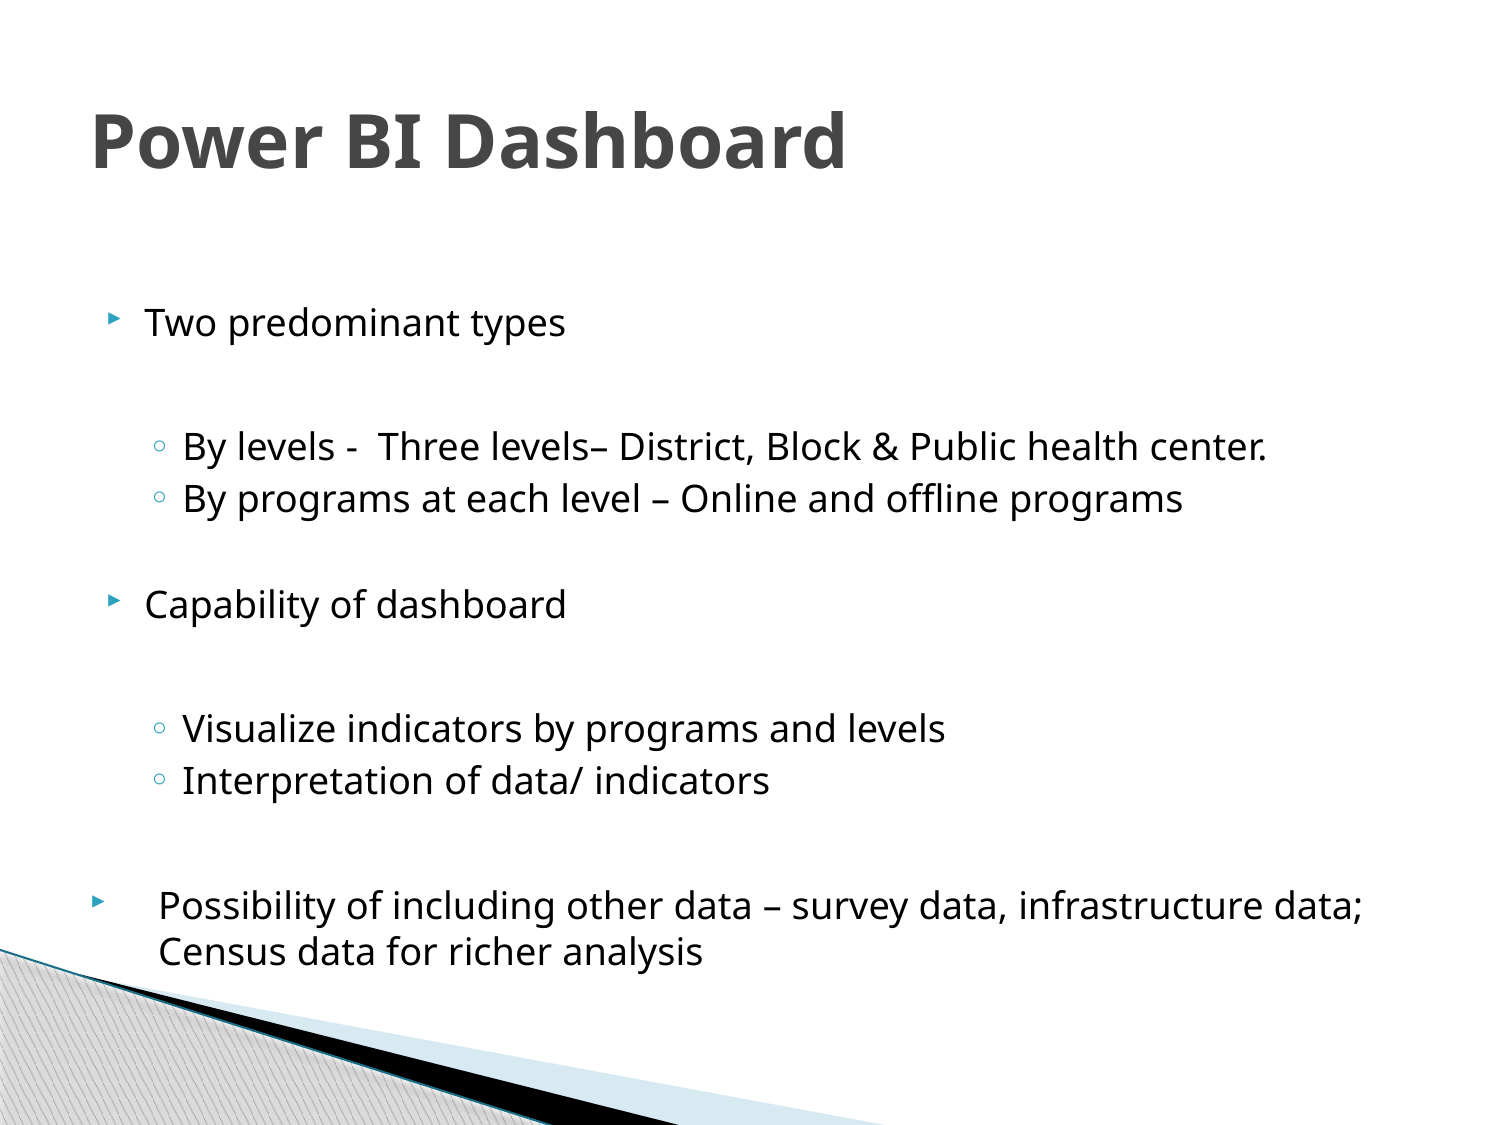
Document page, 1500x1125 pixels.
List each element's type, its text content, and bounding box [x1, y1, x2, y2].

list Two predominant types By levels - Three levels– District, Block & Public health center. By programs at each level – Online and offline programs Capability of dashboard Visualize indicators by programs and levels Interpretation of data/ indicators Possibility of including other data – survey data, infrastructure data; Census data for richer analysis [75, 243, 1425, 986]
title Power BI Dashboard [75, 45, 1425, 233]
